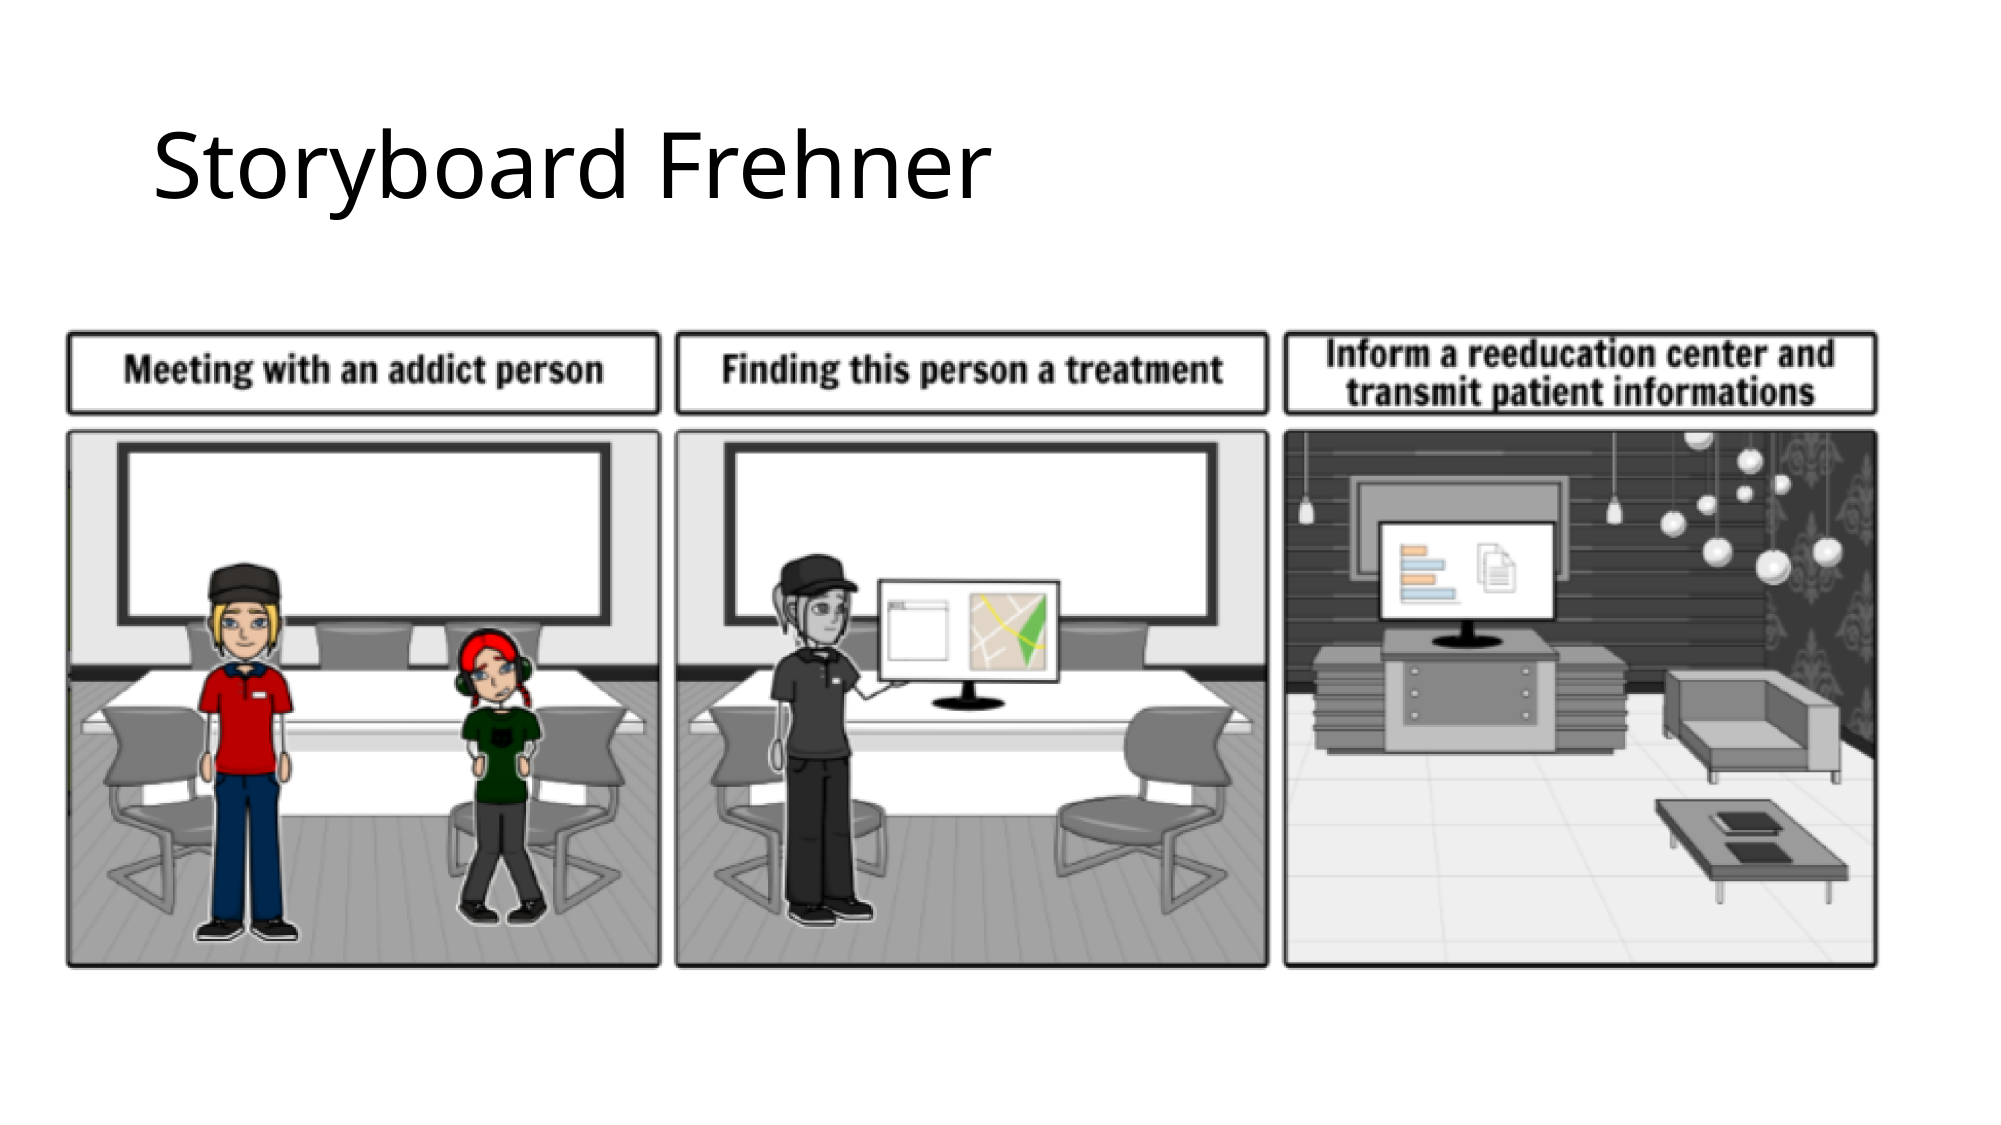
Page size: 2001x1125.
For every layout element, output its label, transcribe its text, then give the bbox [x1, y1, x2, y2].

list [26, 237, 1974, 997]
title Storyboard Frehner [137, 59, 1863, 237]
